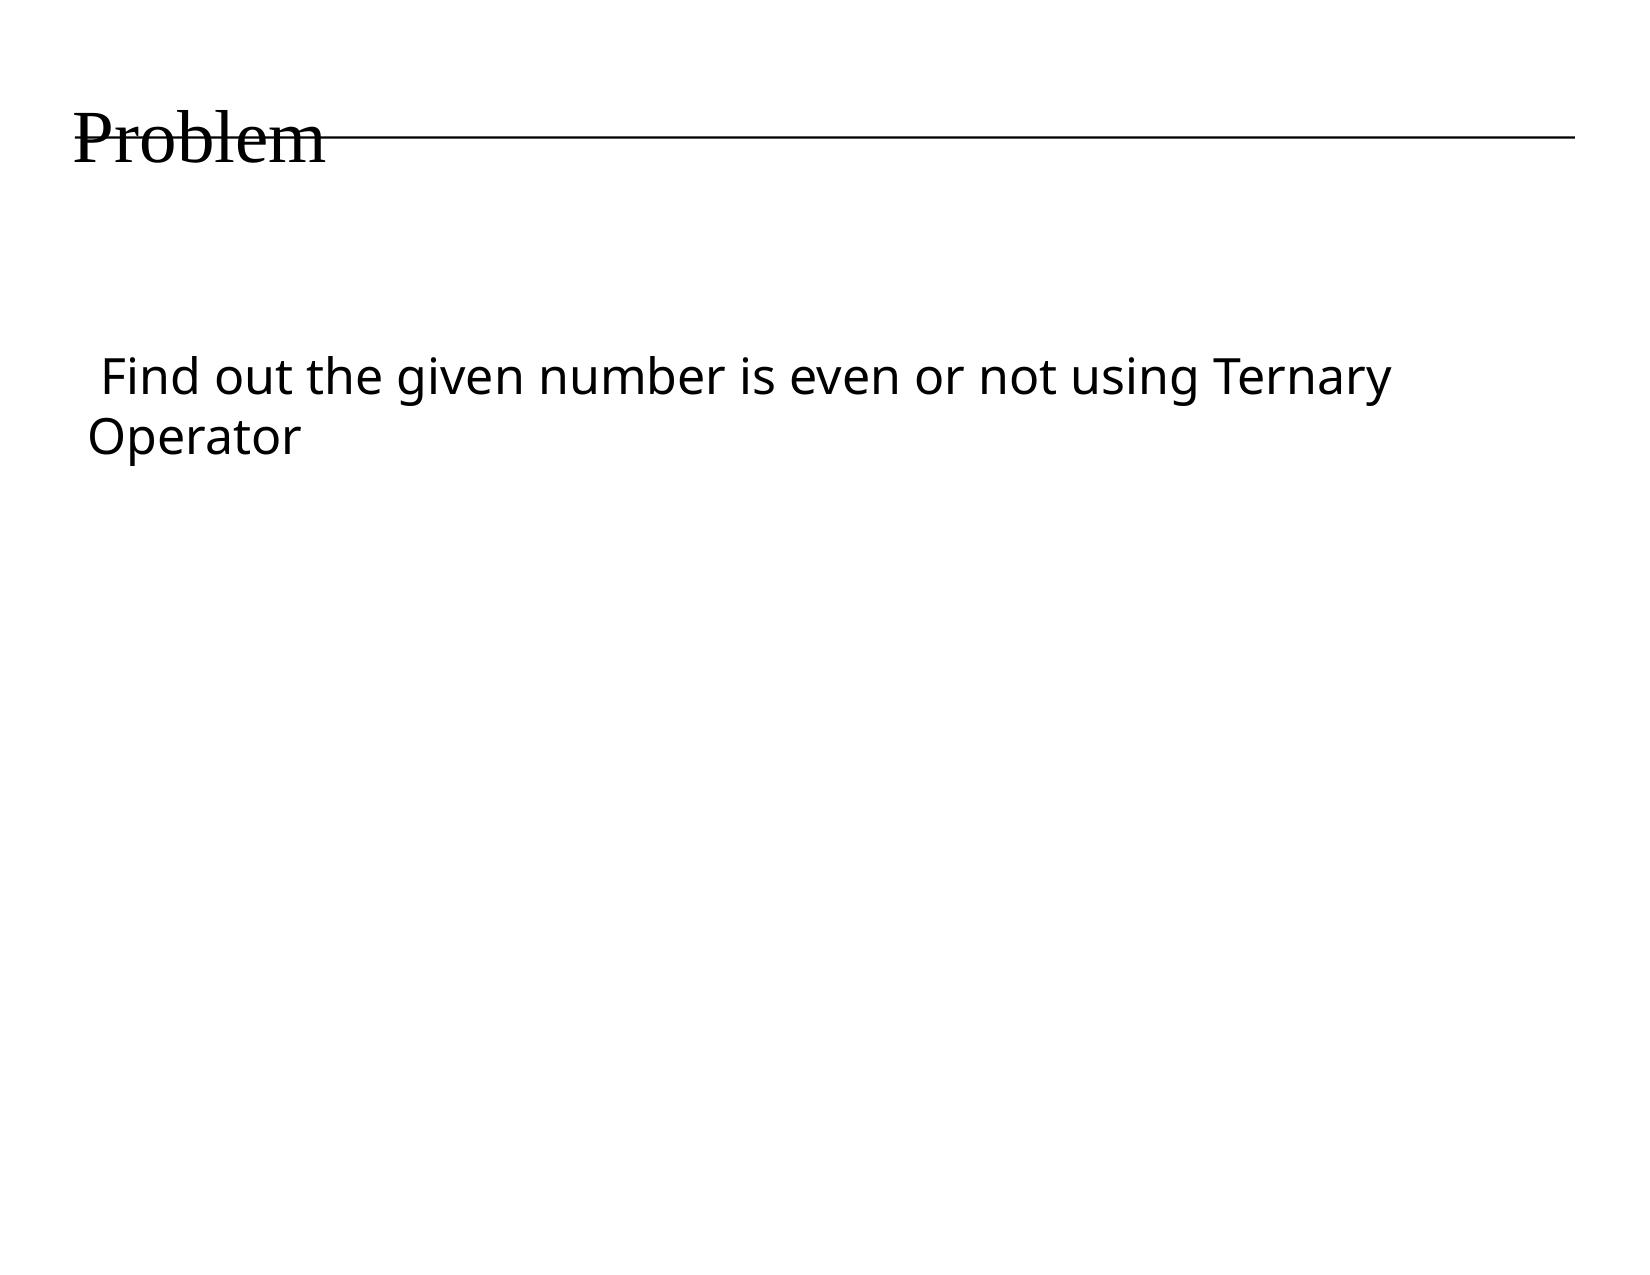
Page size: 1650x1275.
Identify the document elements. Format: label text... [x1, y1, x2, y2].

text_box Find out the given number is even or not using Ternary Operator [72, 337, 1578, 473]
title Problem [72, 87, 1578, 183]
